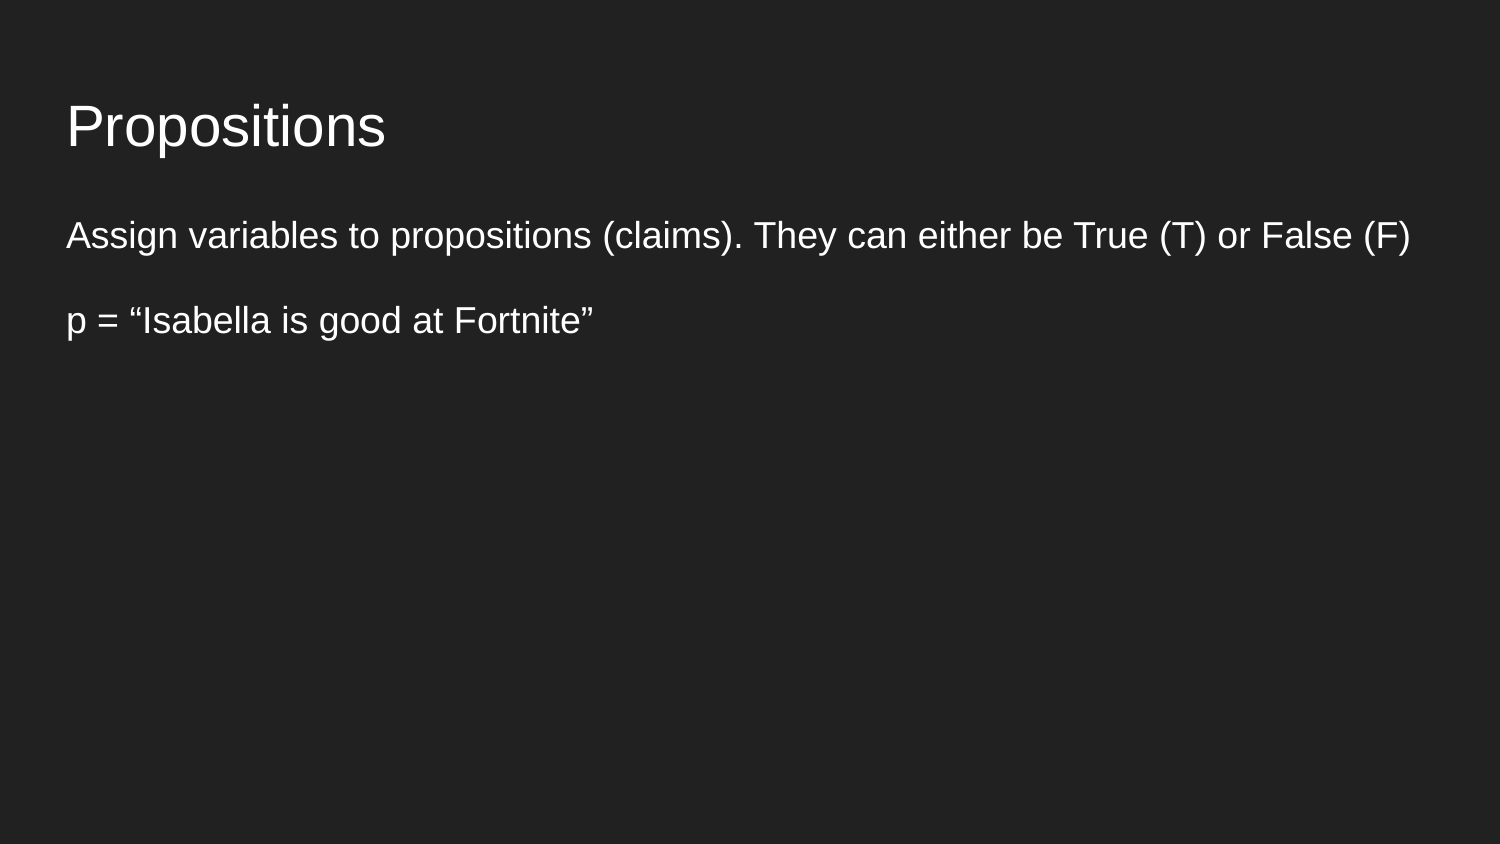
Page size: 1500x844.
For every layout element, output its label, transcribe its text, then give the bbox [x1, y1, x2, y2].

title Propositions [51, 72, 1449, 167]
list Assign variables to propositions (claims). They can either be True (T) or False (F) p = “Isabella is good at Fortnite” [51, 189, 1449, 750]
